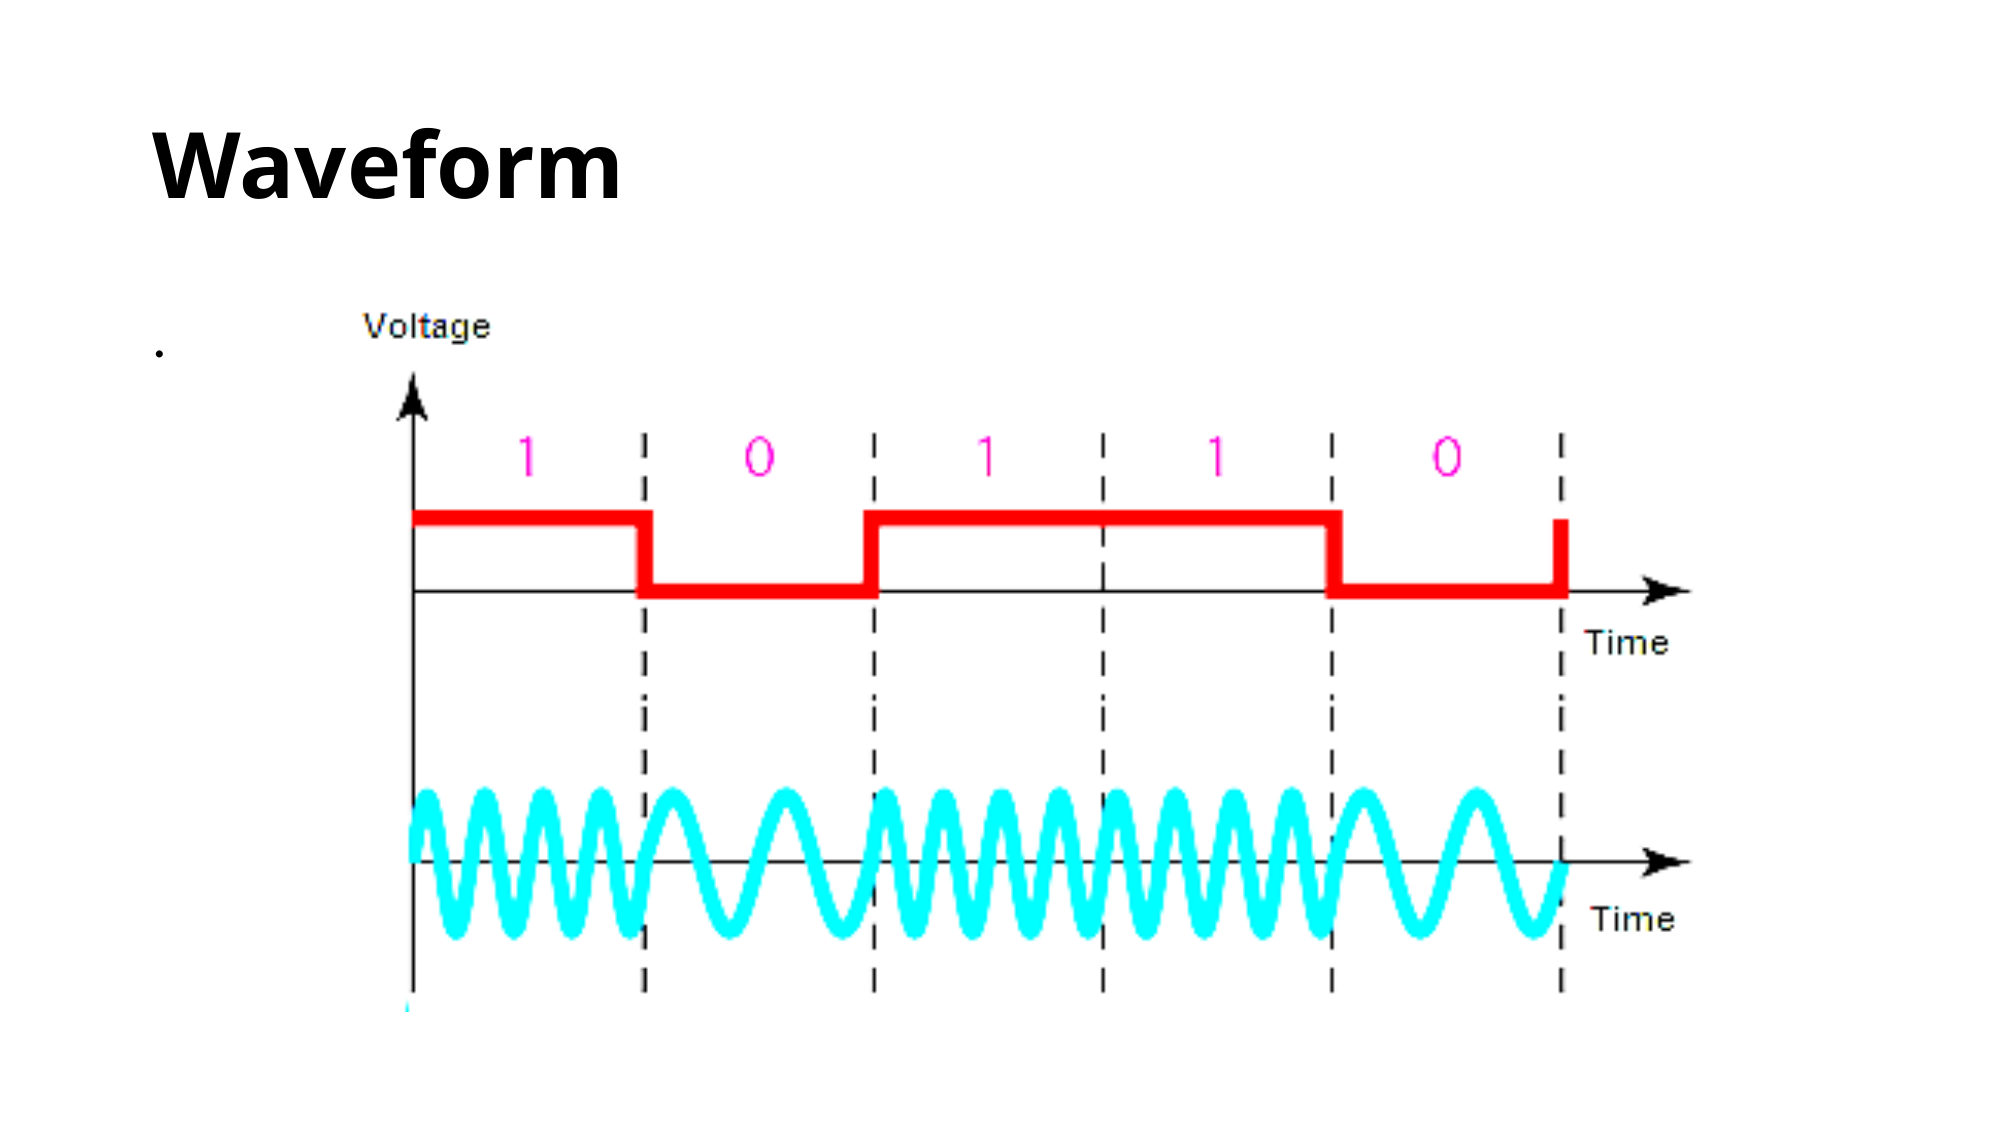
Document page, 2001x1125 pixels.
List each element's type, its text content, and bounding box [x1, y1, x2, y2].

title Waveform [137, 59, 1863, 278]
picture [348, 299, 1712, 1012]
list . [137, 299, 1863, 1014]
